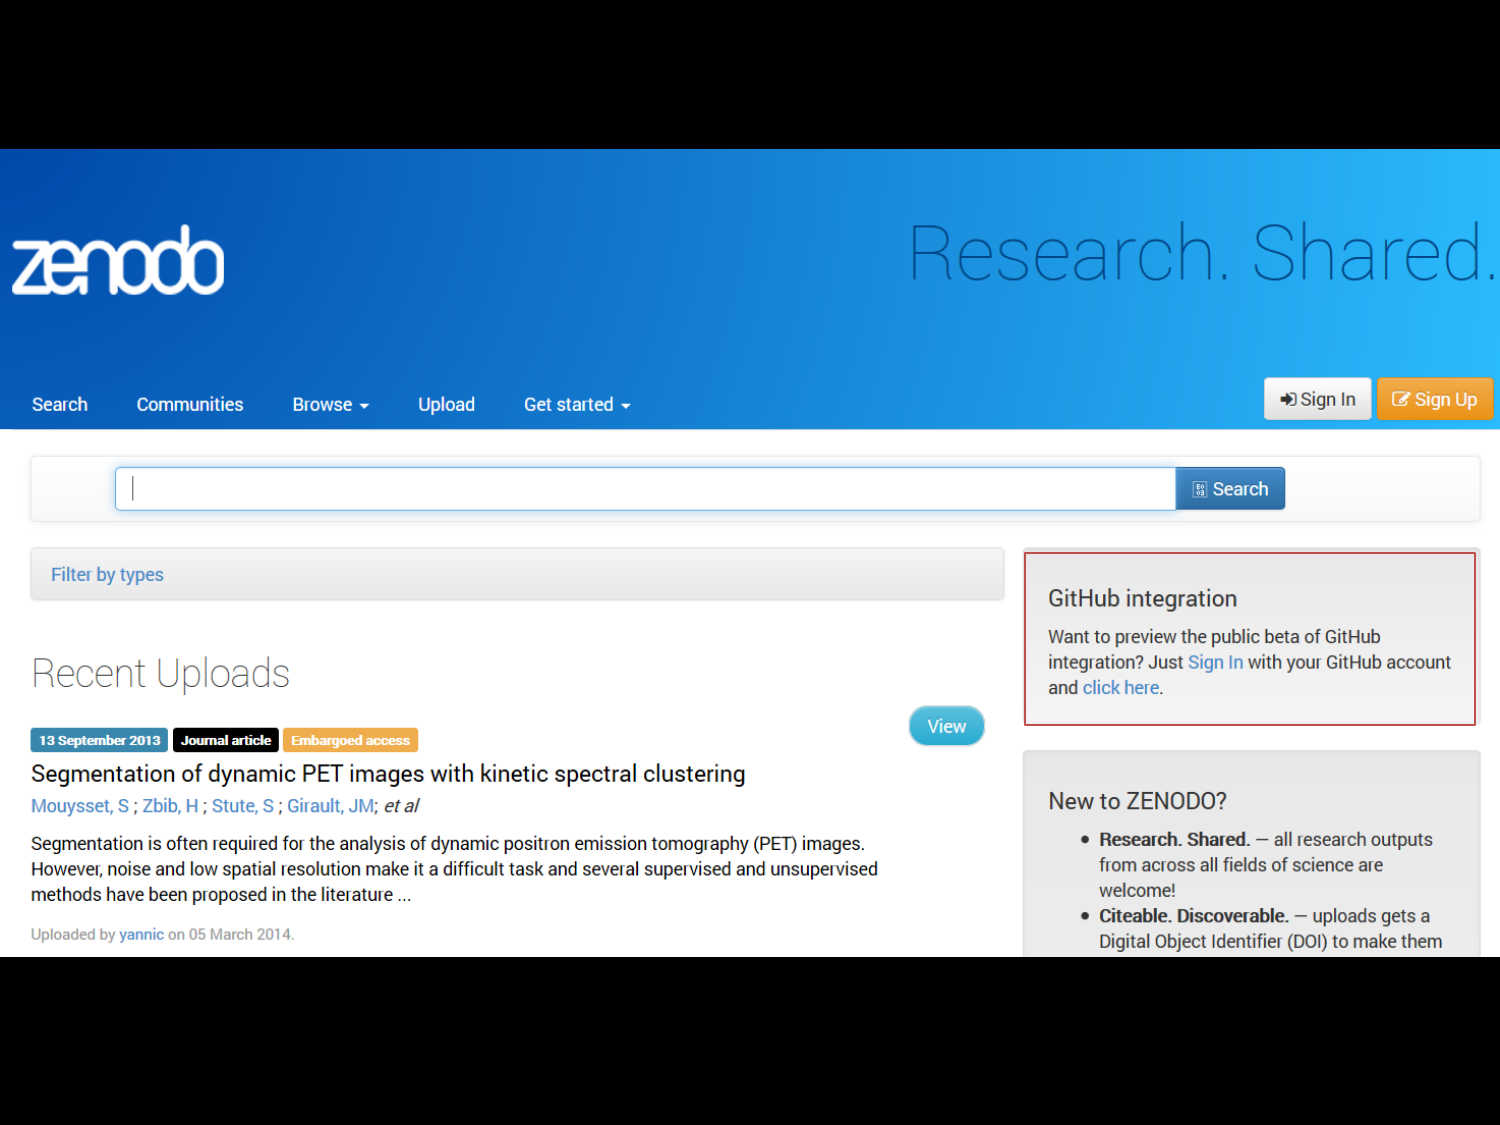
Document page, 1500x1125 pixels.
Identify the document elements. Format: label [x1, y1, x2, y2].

picture [0, 149, 1500, 957]
